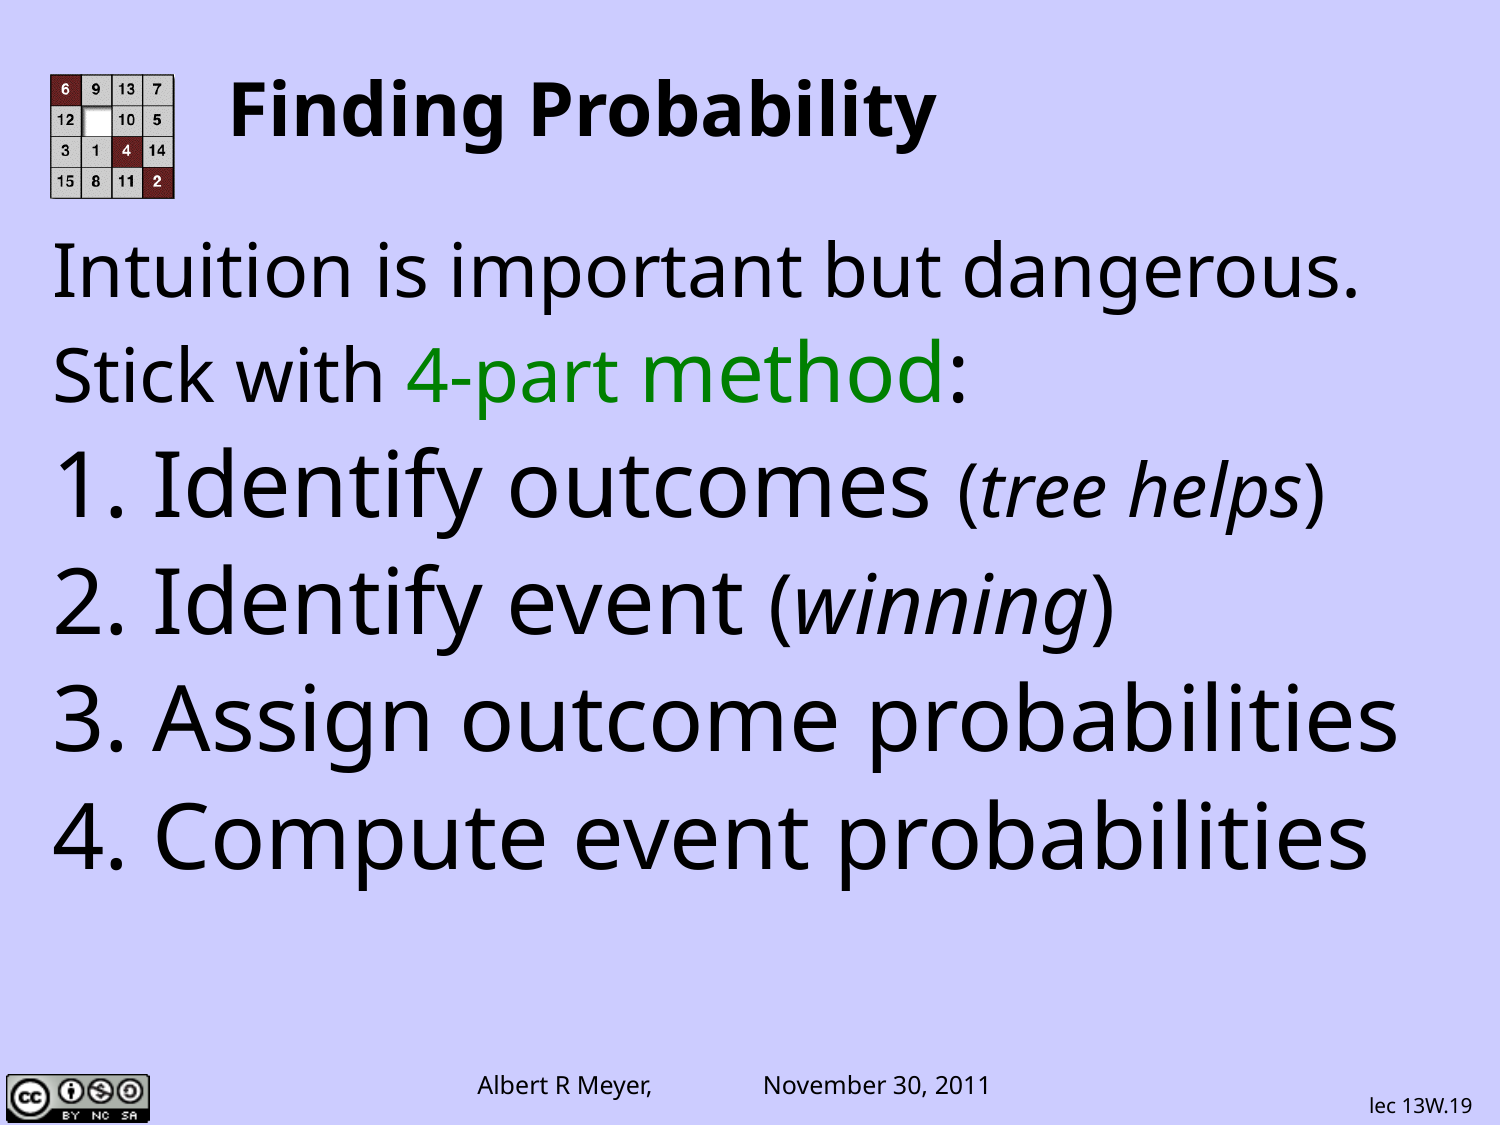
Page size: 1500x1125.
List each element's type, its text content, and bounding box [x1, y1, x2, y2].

list Intuition is important but dangerous. Stick with 4-part method: Identify outcomes (tree helps) Identify event (winning) Assign outcome probabilities Compute event probabilities [37, 224, 1426, 1063]
text_box lec 13W.19 [1049, 1084, 1488, 1125]
picture [6, 1074, 150, 1123]
title Finding Probability [212, 37, 1288, 176]
picture [50, 74, 175, 199]
